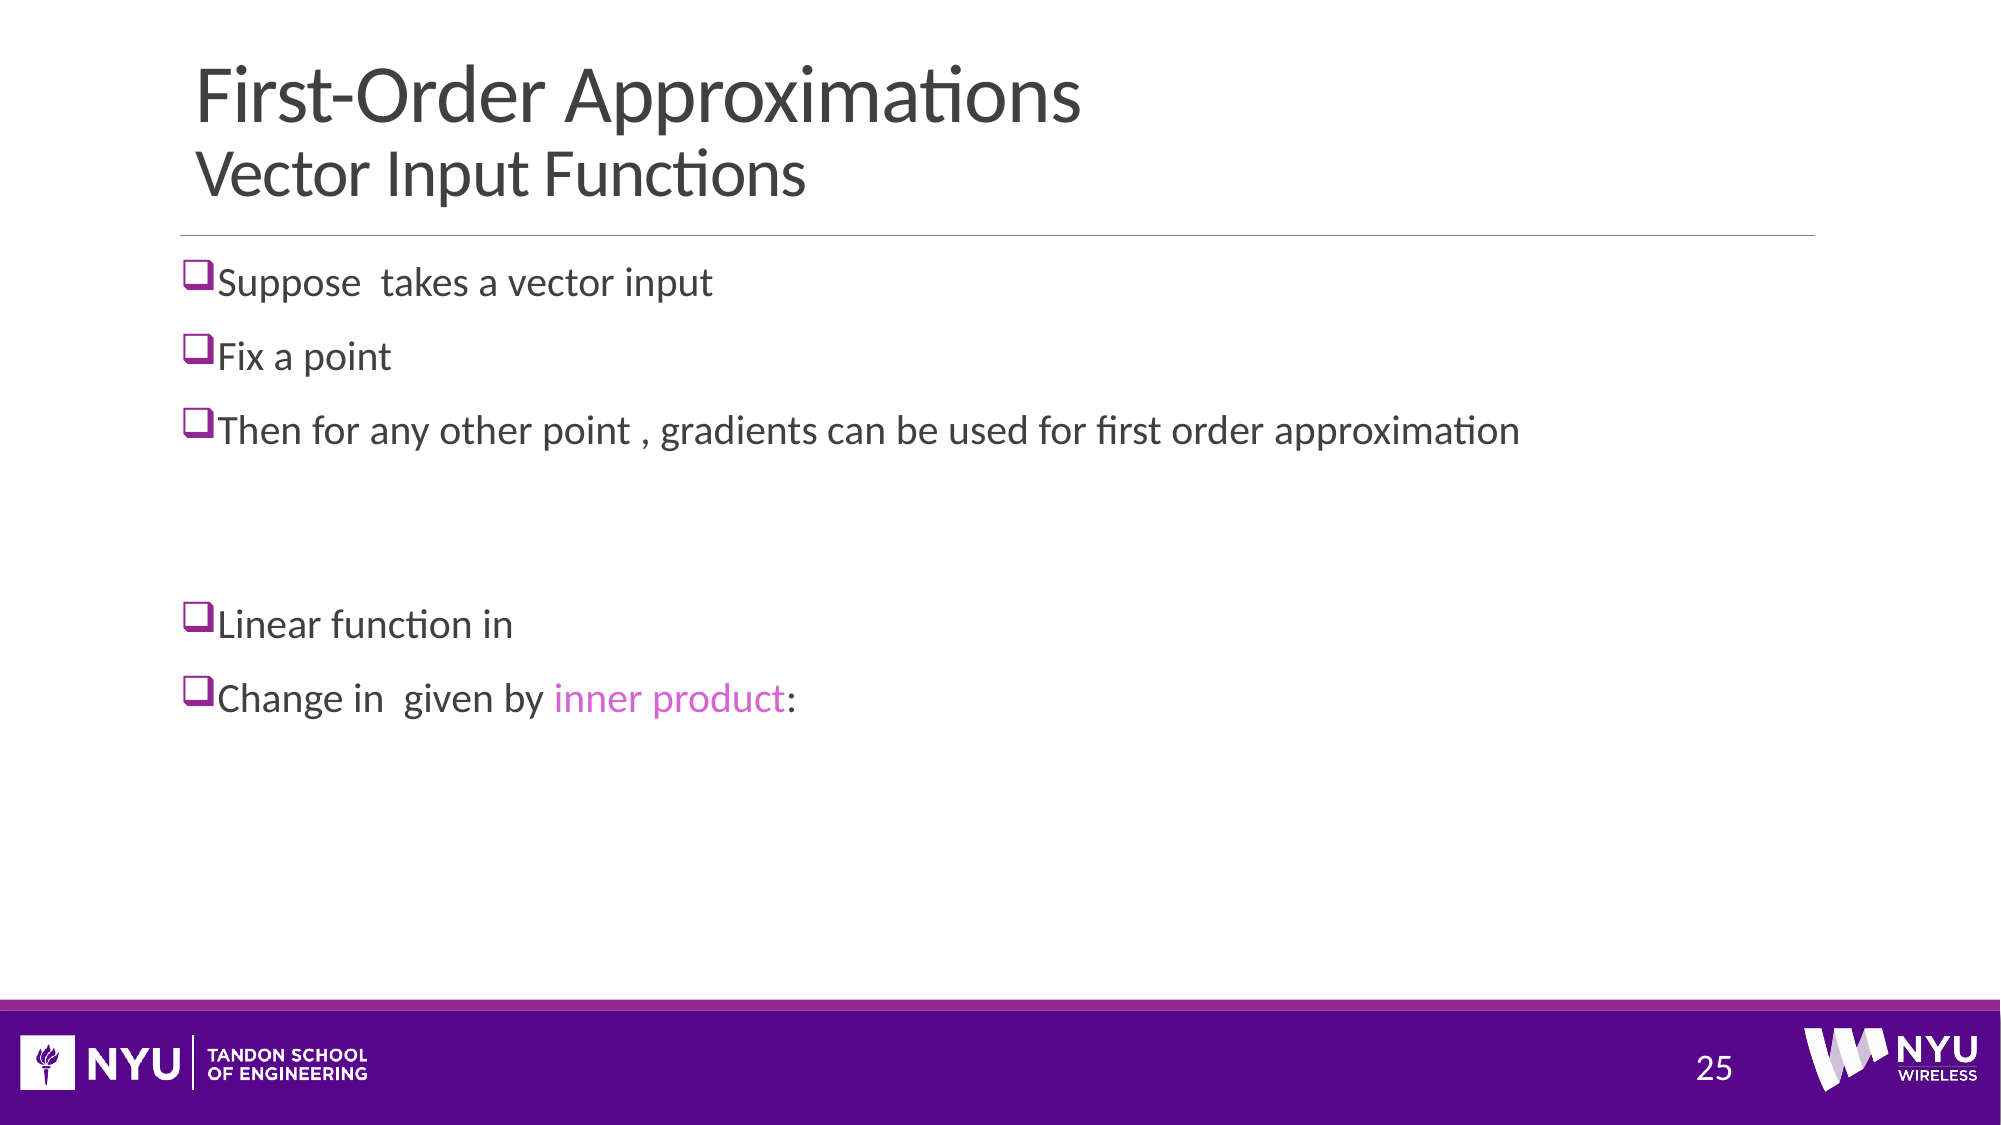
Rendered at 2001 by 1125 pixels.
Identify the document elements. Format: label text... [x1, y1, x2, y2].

slide_number 25 [1533, 1035, 1749, 1096]
title First-Order Approximations Vector Input Functions [180, 47, 1830, 218]
